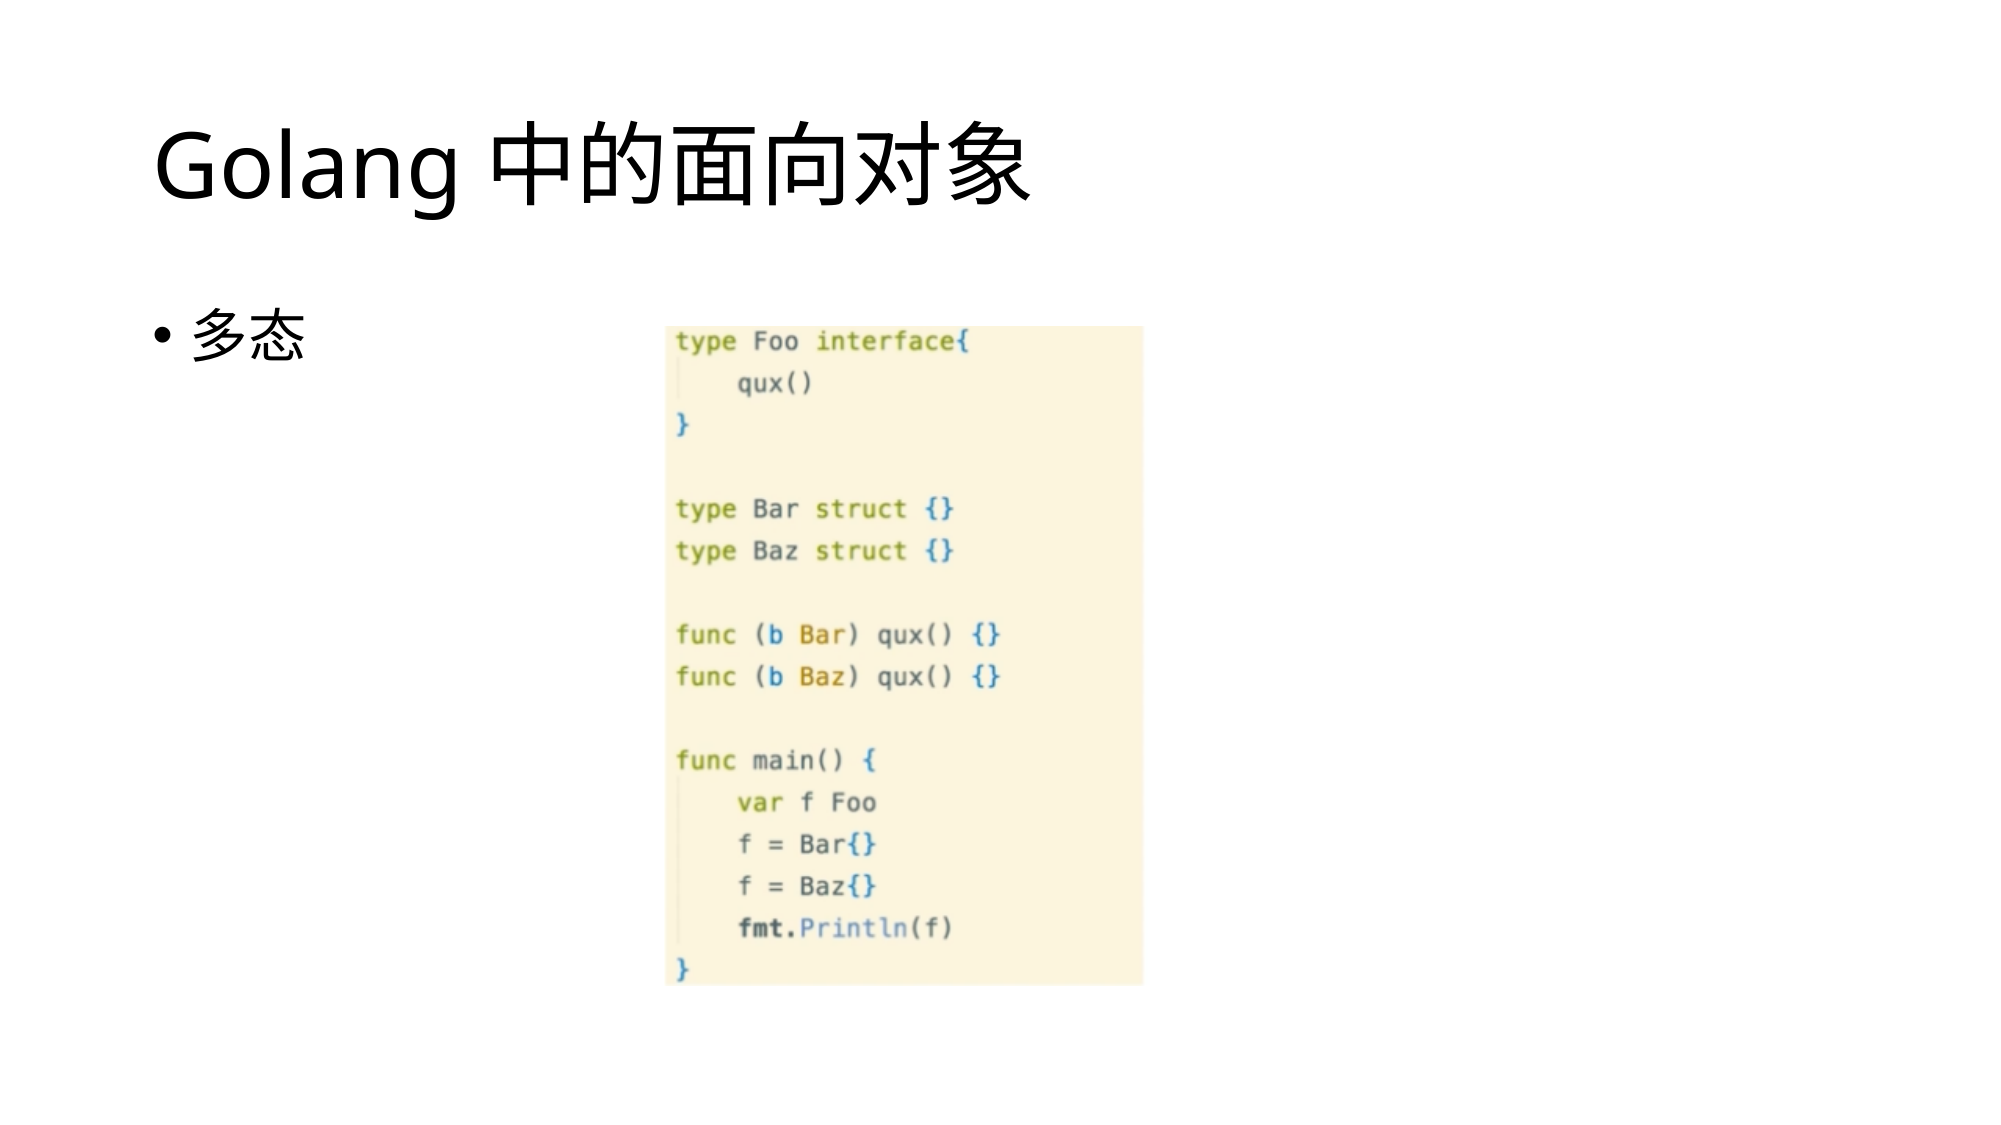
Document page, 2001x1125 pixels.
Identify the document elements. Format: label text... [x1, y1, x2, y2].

title Golang中的面向对象 [137, 59, 1863, 278]
picture [664, 326, 1151, 986]
list 多态 [137, 299, 1863, 1014]
